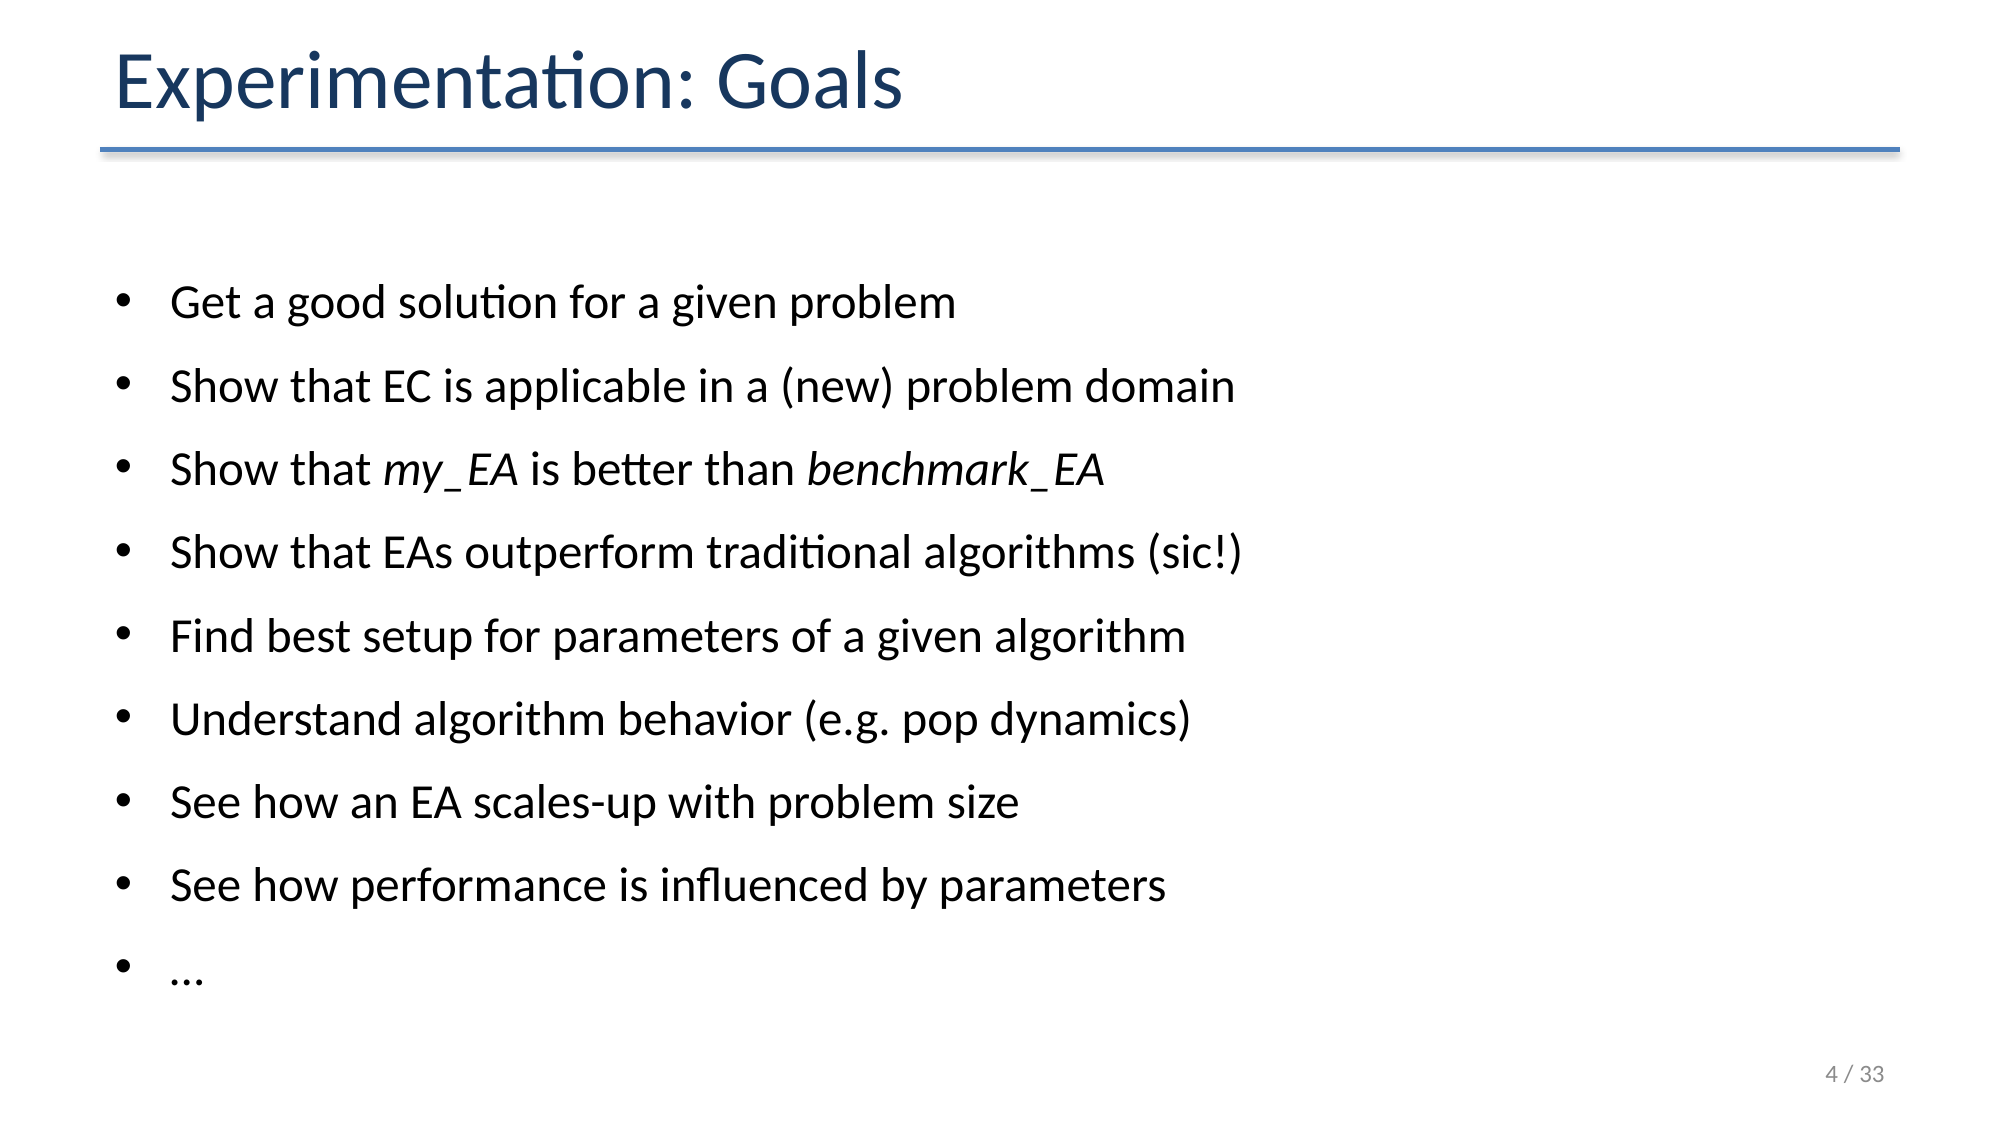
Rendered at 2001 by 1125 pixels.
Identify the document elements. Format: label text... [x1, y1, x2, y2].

title Experimentation: Goals [99, 3, 1900, 147]
list Get a good solution for a given problem Show that EC is applicable in a (new) problem domain Show that my_EA is better than benchmark_EA Show that EAs outperform traditional algorithms (sic!) Find best setup for parameters of a given algorithm Understand algorithm behavior (e.g. pop dynamics) See how an EA scales-up with problem size See how performance is influenced by parameters … [99, 262, 1900, 1005]
slide_number 4 / 33 [1433, 1042, 1900, 1103]
